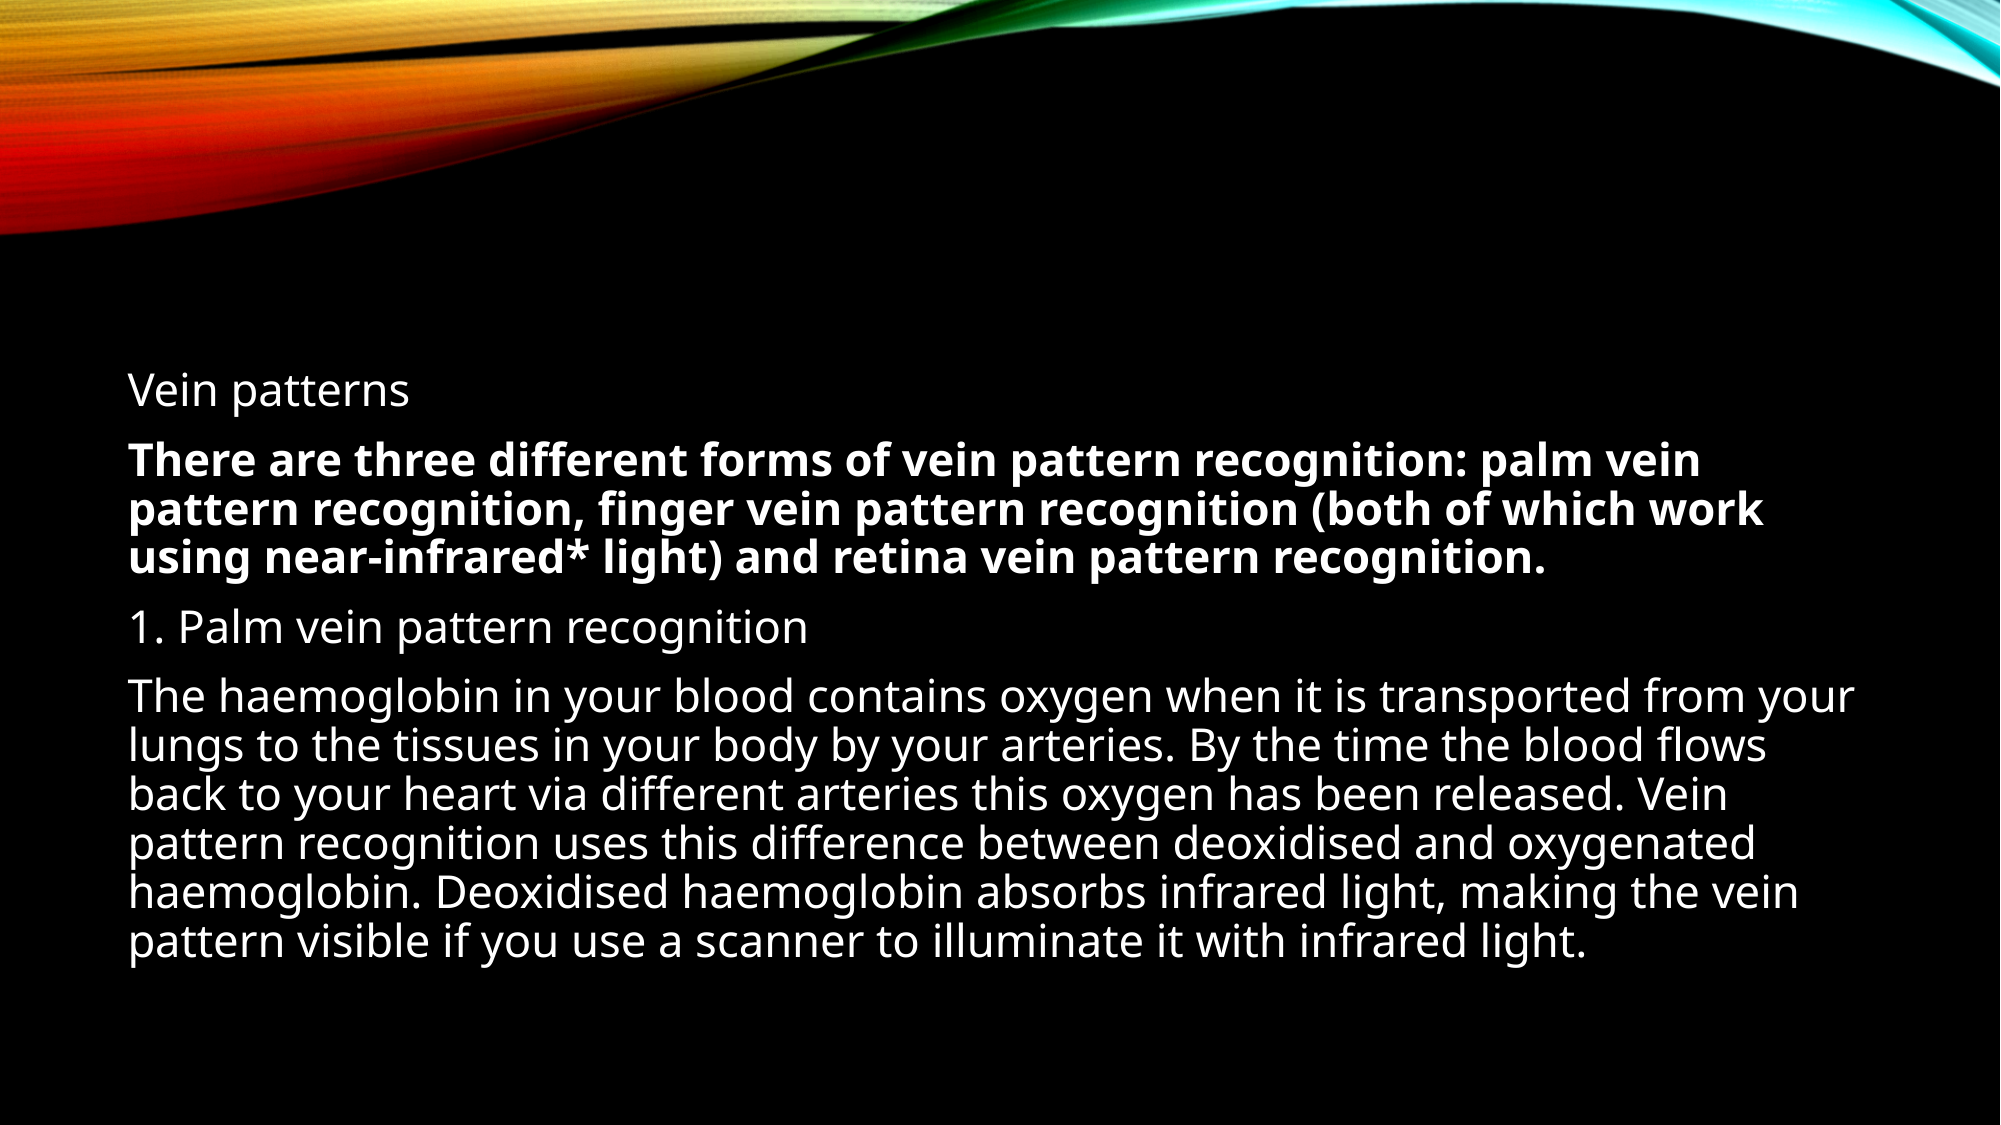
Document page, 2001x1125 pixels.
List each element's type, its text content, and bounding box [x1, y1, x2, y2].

list Vein patterns There are three different forms of vein pattern recognition: palm vein pattern recognition, finger vein pattern recognition (both of which work using near-infrared* light) and retina vein pattern recognition. 1. Palm vein pattern recognition The haemoglobin in your blood contains oxygen when it is transported from your lungs to the tissues in your body by your arteries. By the time the blood flows back to your heart via different arteries this oxygen has been released. Vein pattern recognition uses this difference between deoxidised and oxygenated haemoglobin. Deoxidised haemoglobin absorbs infrared light, making the vein pattern visible if you use a scanner to illuminate it with infrared light. [112, 360, 1888, 1021]
picture [0, 0, 2000, 237]
